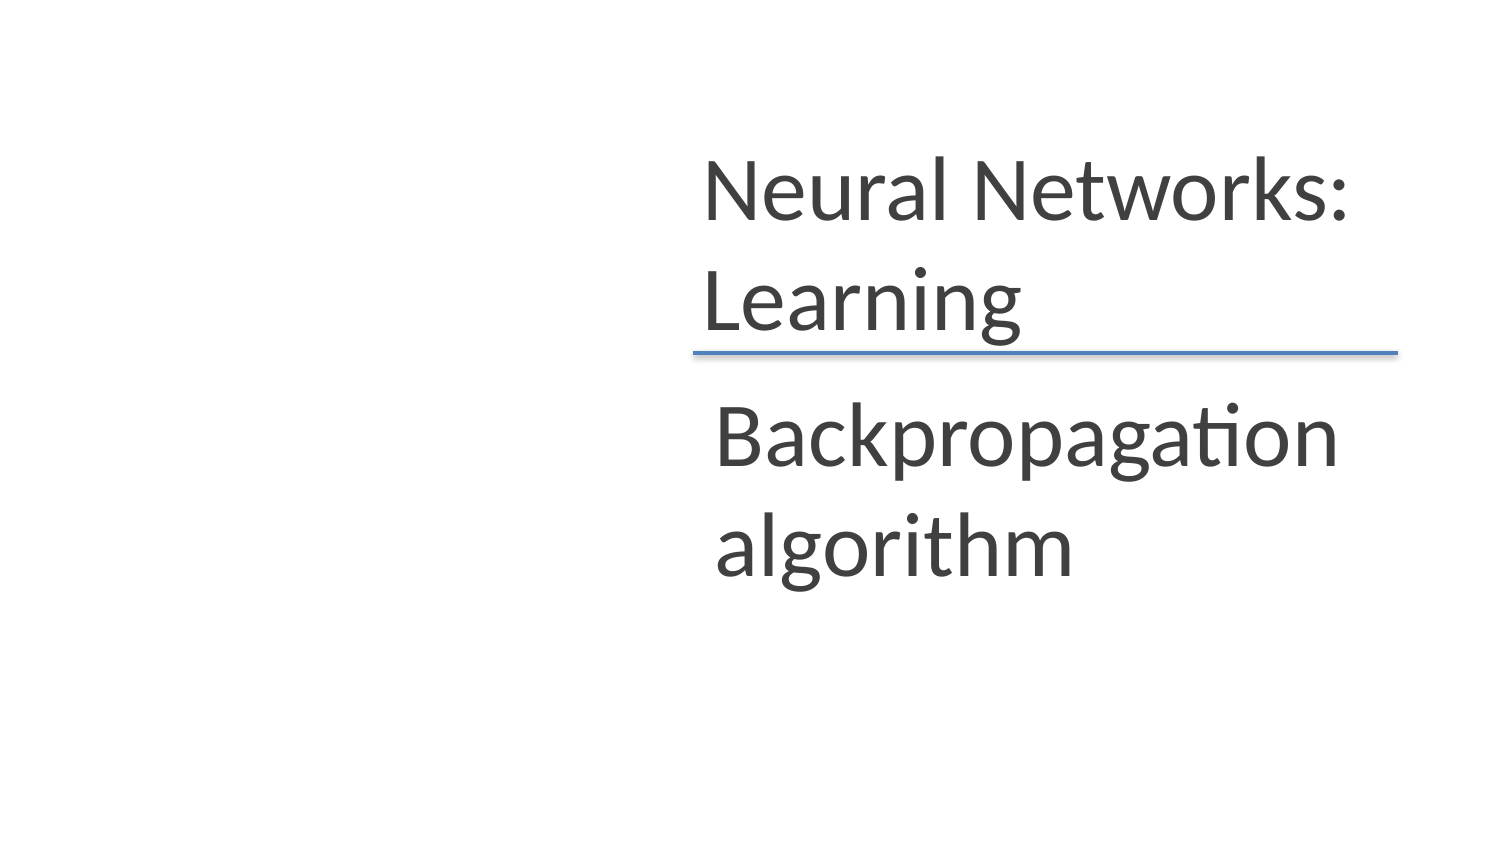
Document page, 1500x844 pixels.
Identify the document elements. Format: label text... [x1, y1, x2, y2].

text_box Neural Networks: Learning [687, 121, 1411, 357]
title Backpropagation algorithm [699, 346, 1398, 352]
title Backpropagation algorithm [699, 359, 1398, 622]
